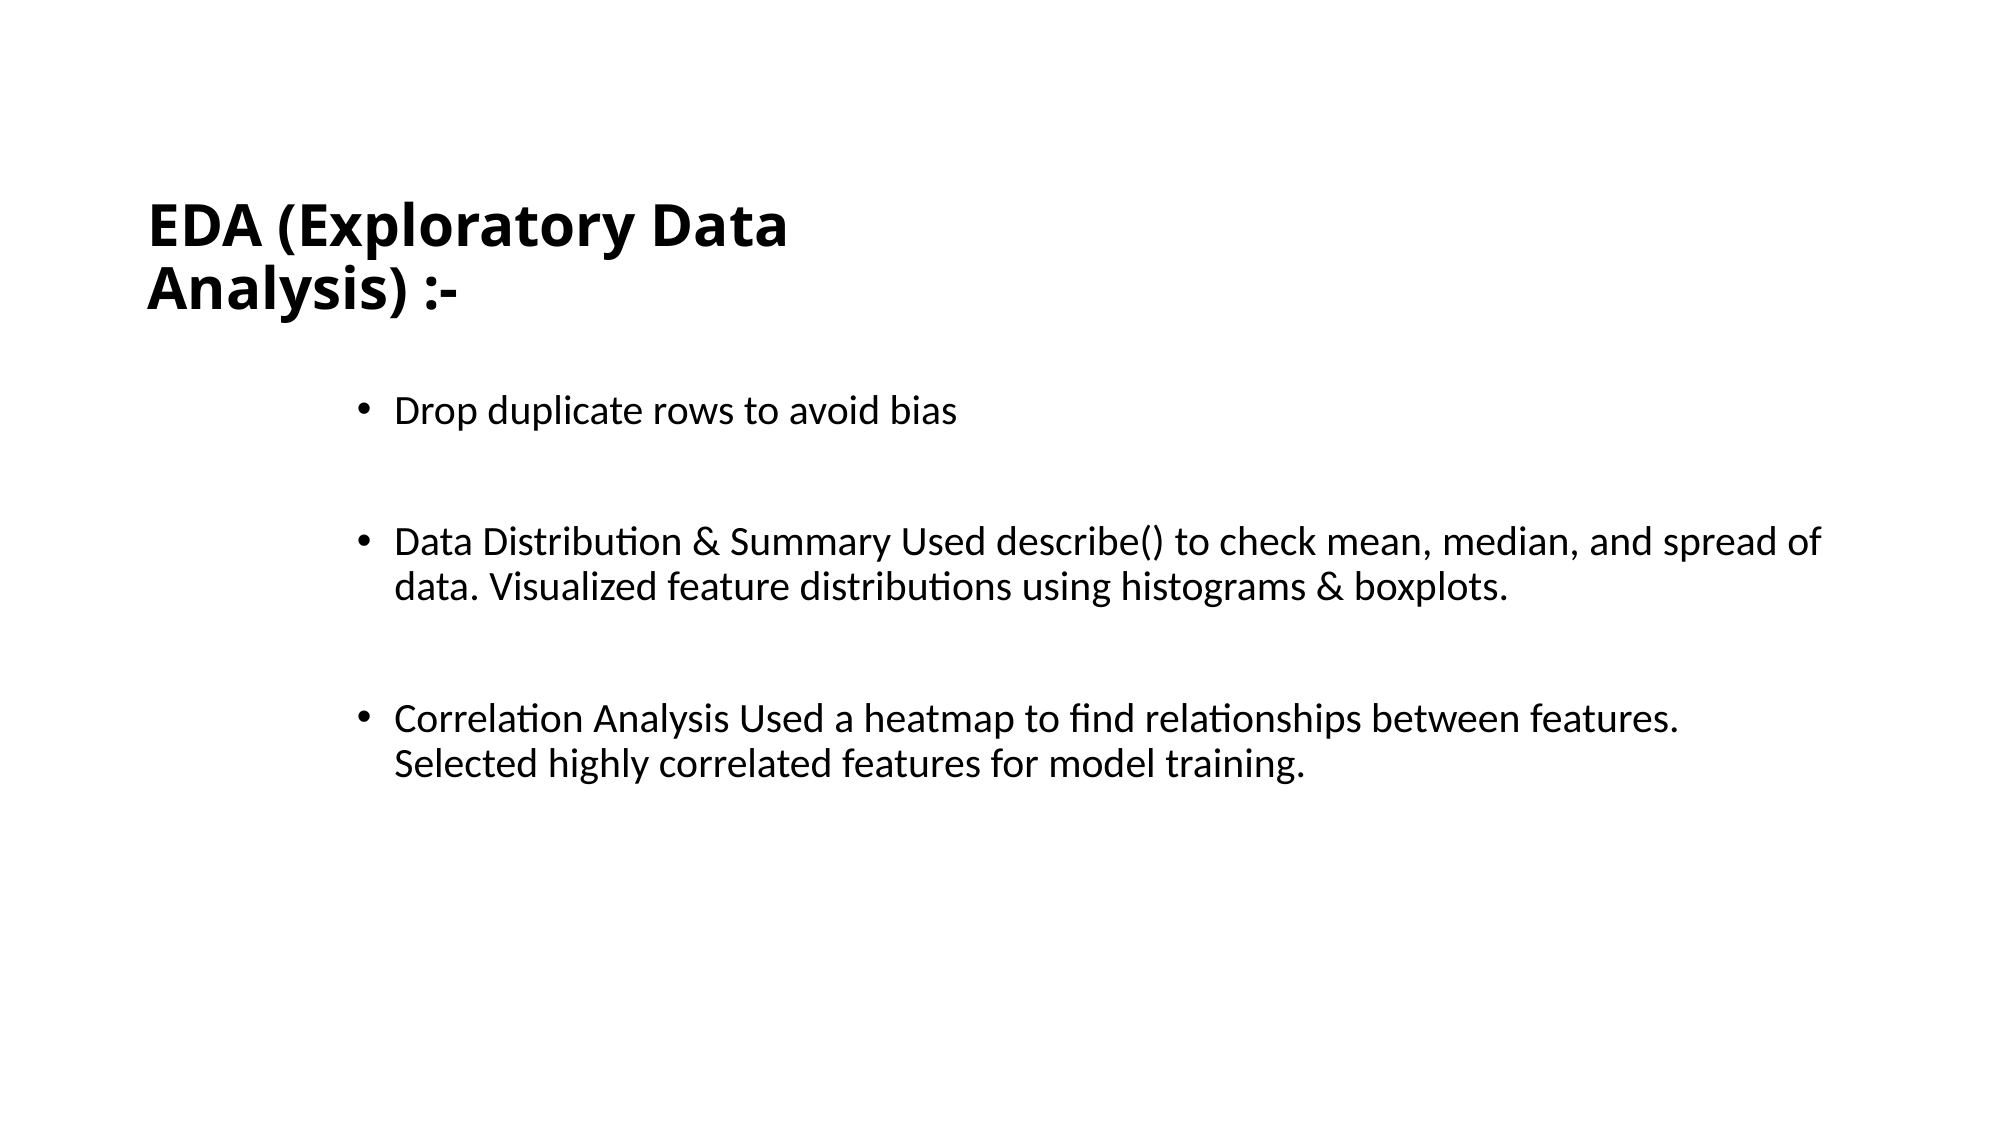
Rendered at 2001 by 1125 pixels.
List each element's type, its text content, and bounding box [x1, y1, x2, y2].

list Drop duplicate rows to avoid bias Data Distribution & Summary Used describe() to check mean, median, and spread of data. Visualized feature distributions using histograms & boxplots. Correlation Analysis Used a heatmap to find relationships between features. Selected highly correlated features for model training. [341, 380, 1848, 867]
title EDA (Exploratory Data Analysis) :- [132, 185, 970, 333]
